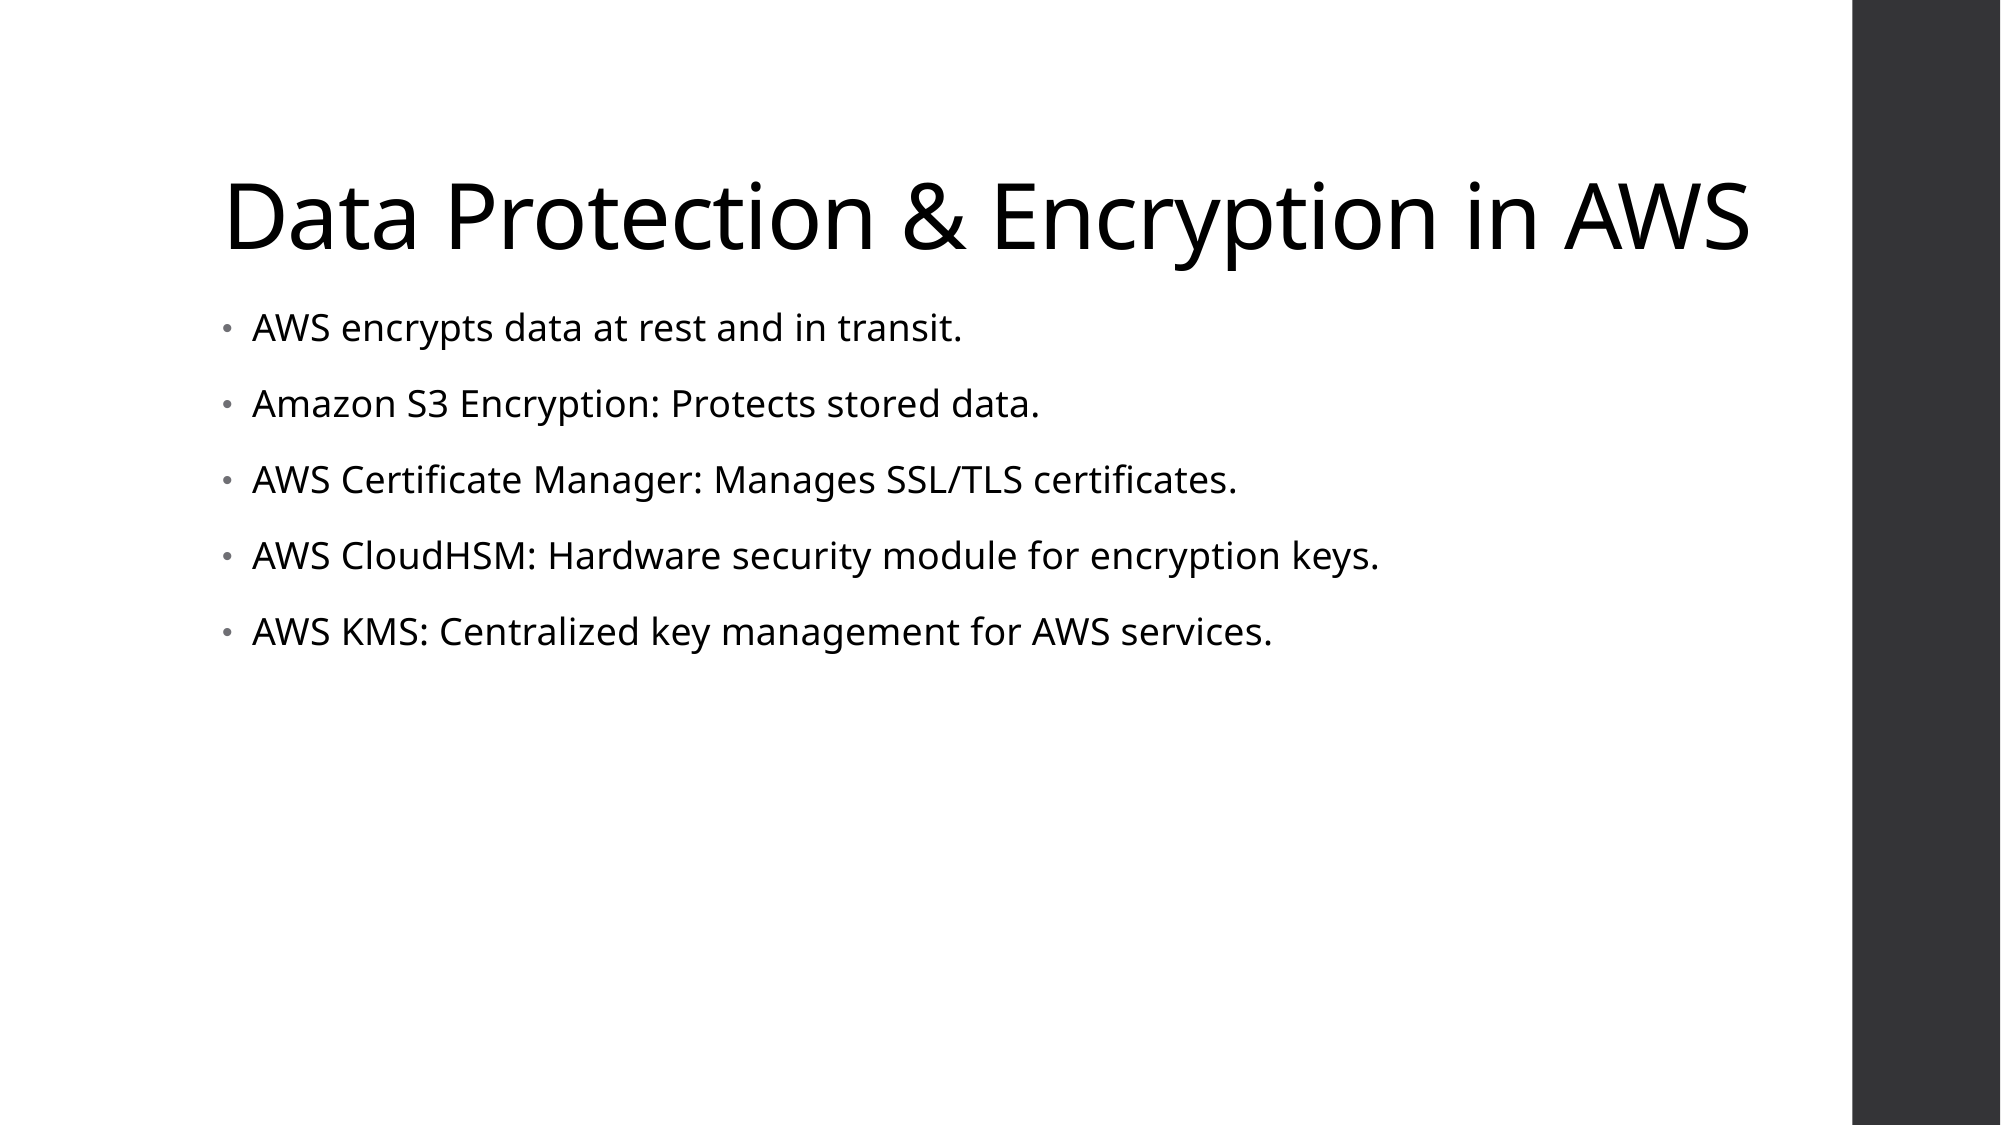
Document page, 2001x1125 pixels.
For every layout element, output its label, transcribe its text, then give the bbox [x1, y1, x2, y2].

title Data Protection & Encryption in AWS [206, 60, 1797, 278]
list AWS encrypts data at rest and in transit. Amazon S3 Encryption: Protects stored data. AWS Certificate Manager: Manages SSL/TLS certificates. AWS CloudHSM: Hardware security module for encryption keys. AWS KMS: Centralized key management for AWS services. [206, 299, 1617, 1014]
